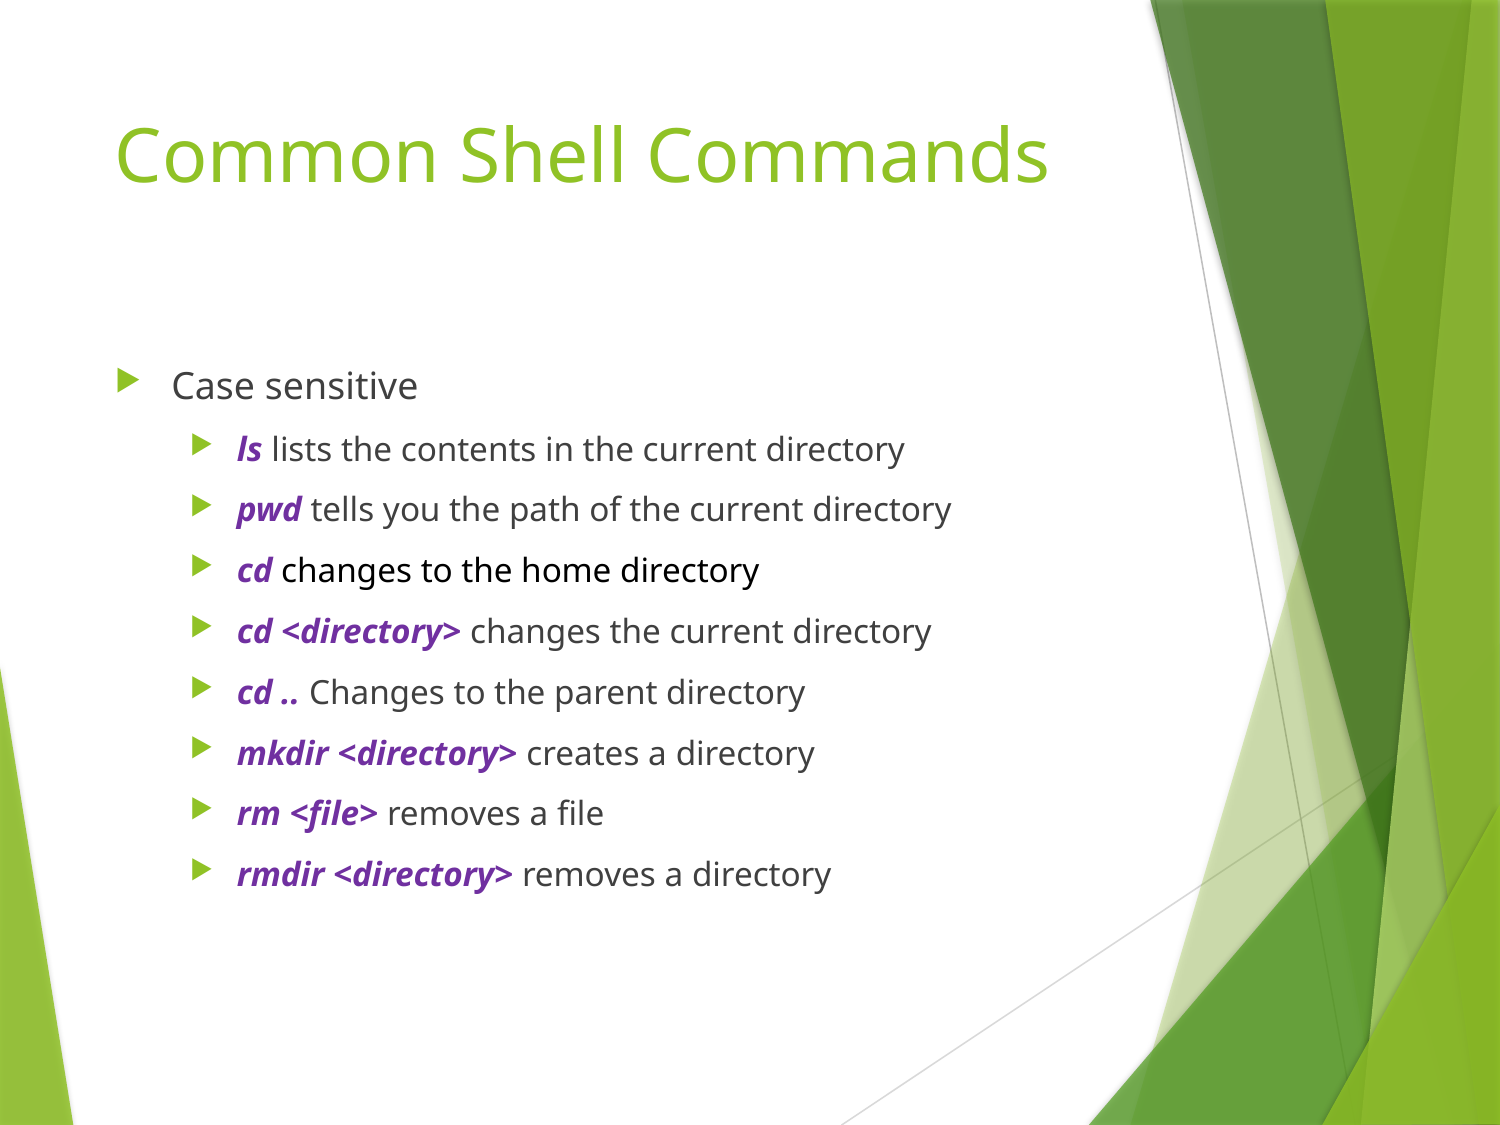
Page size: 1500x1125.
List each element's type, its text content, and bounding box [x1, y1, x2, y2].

list Case sensitive ls lists the contents in the current directory pwd tells you the path of the current directory cd changes to the home directory cd <directory> changes the current directory cd .. Changes to the parent directory mkdir <directory> creates a directory rm <file> removes a file rmdir <directory> removes a directory [99, 354, 1142, 992]
title Common Shell Commands [99, 99, 1142, 317]
